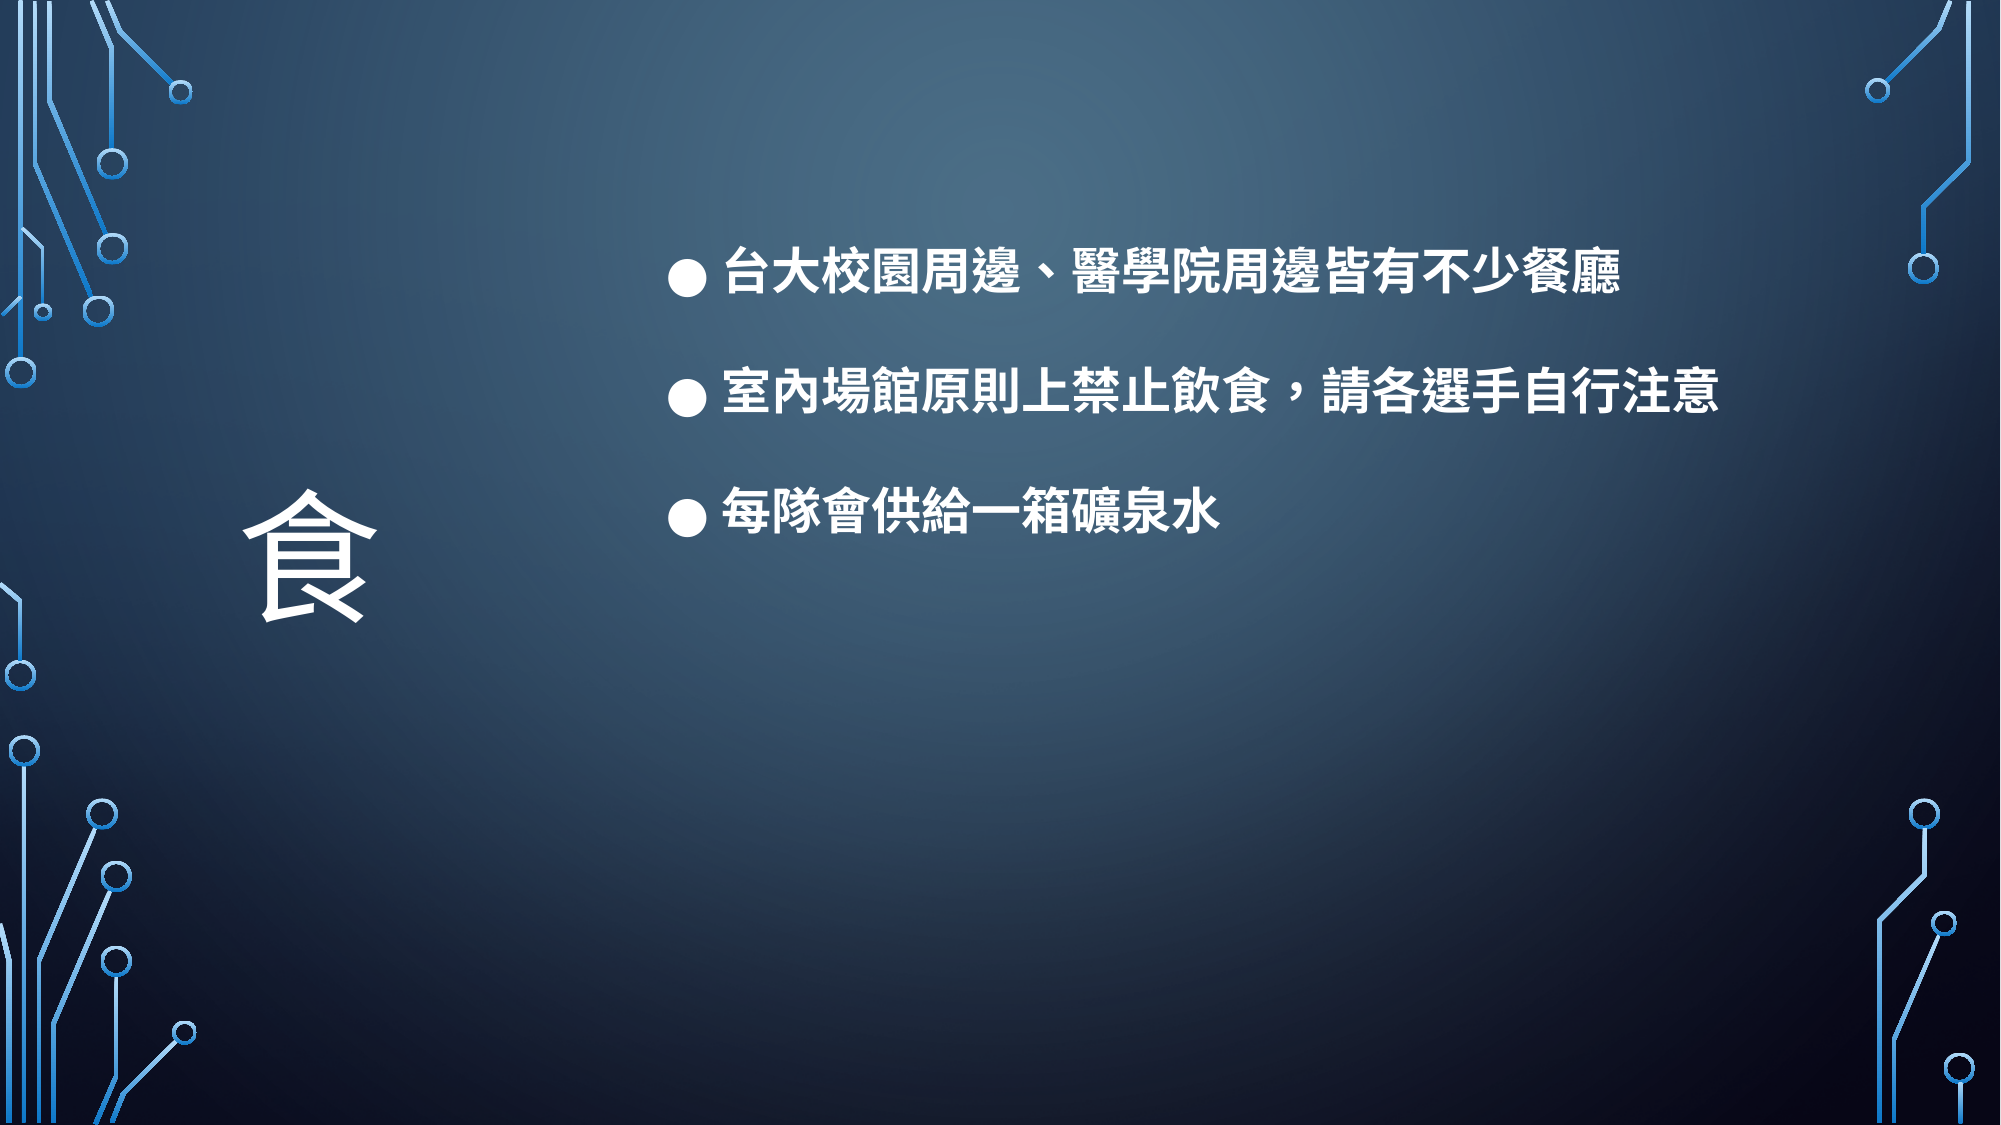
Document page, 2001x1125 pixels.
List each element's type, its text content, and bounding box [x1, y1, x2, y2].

text_box 食 [0, 188, 651, 943]
picture [172, 84, 189, 101]
picture [100, 152, 124, 176]
picture [1869, 82, 1886, 99]
text_box 台大校園周邊、醫學院周邊皆有不少餐廳 室內場館原則上禁止飲食，請各選手自行注意 每隊會供給一箱礦泉水 [650, 231, 1933, 667]
picture [104, 949, 128, 973]
picture [0, 0, 2001, 1125]
